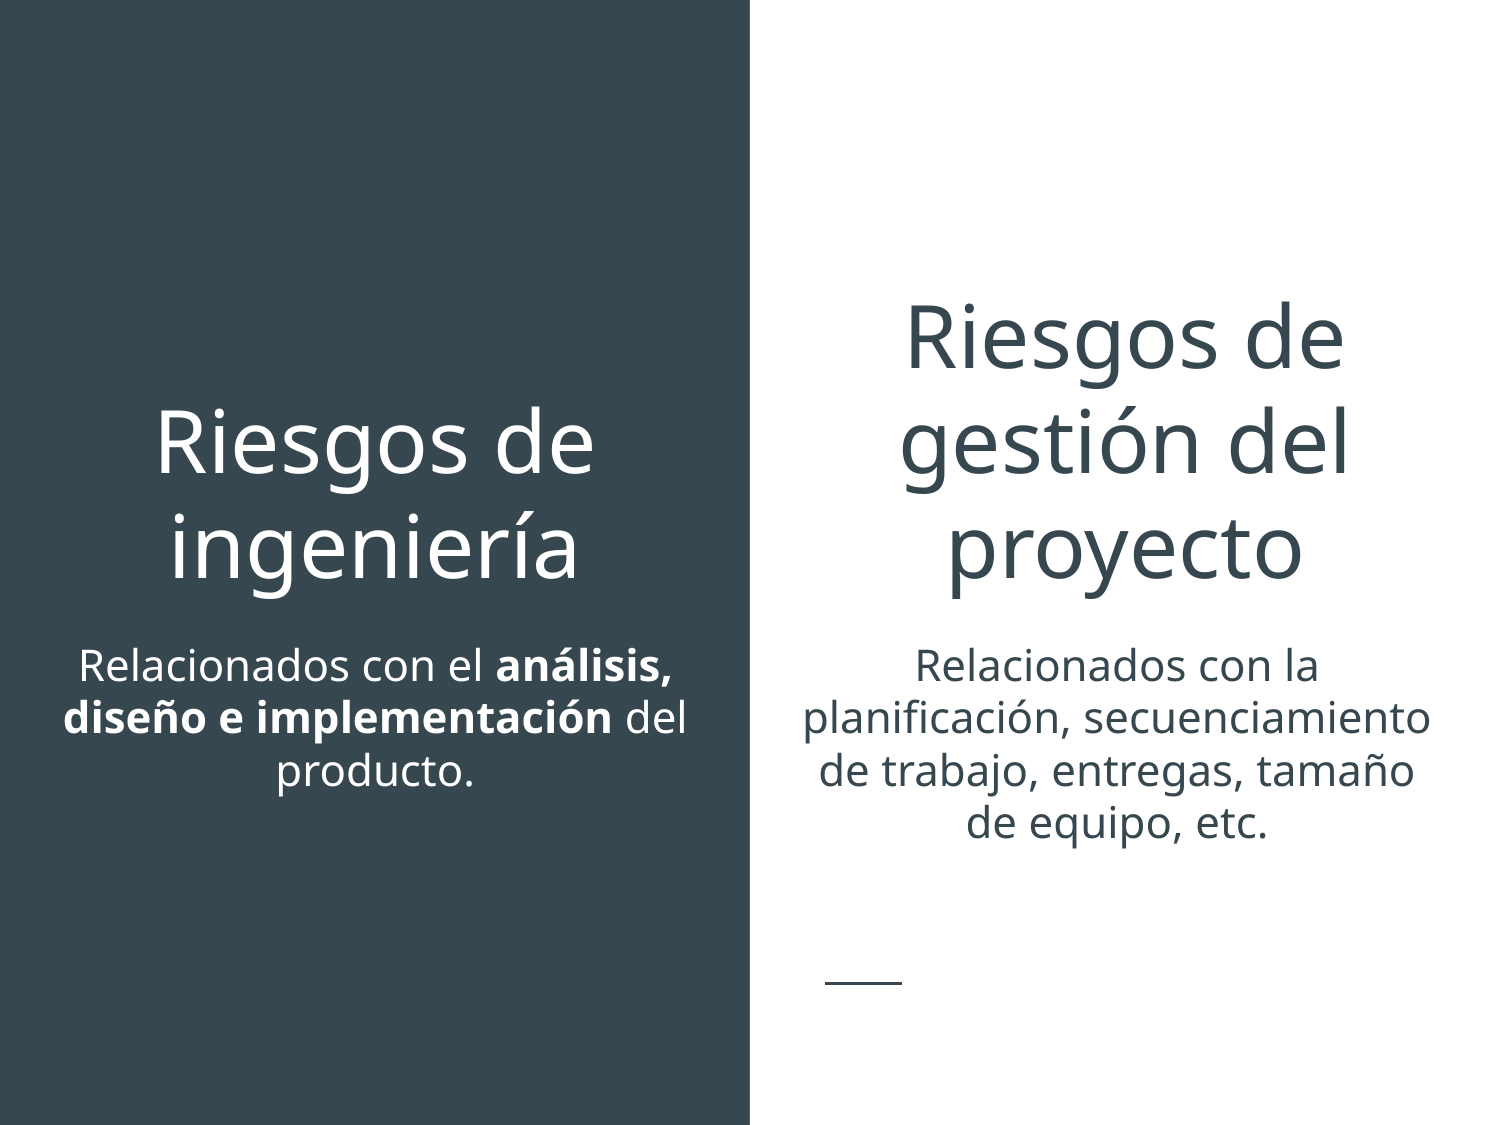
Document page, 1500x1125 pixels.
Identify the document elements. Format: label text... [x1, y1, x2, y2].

subtitle Relacionados con la planificación, secuenciamiento de trabajo, entregas, tamaño de equipo, etc. [777, 622, 1458, 917]
title Riesgos de gestión del proyecto [793, 236, 1458, 611]
title Riesgos de ingeniería [43, 236, 708, 611]
subtitle Relacionados con el análisis, diseño e implementación del producto. [43, 622, 708, 917]
